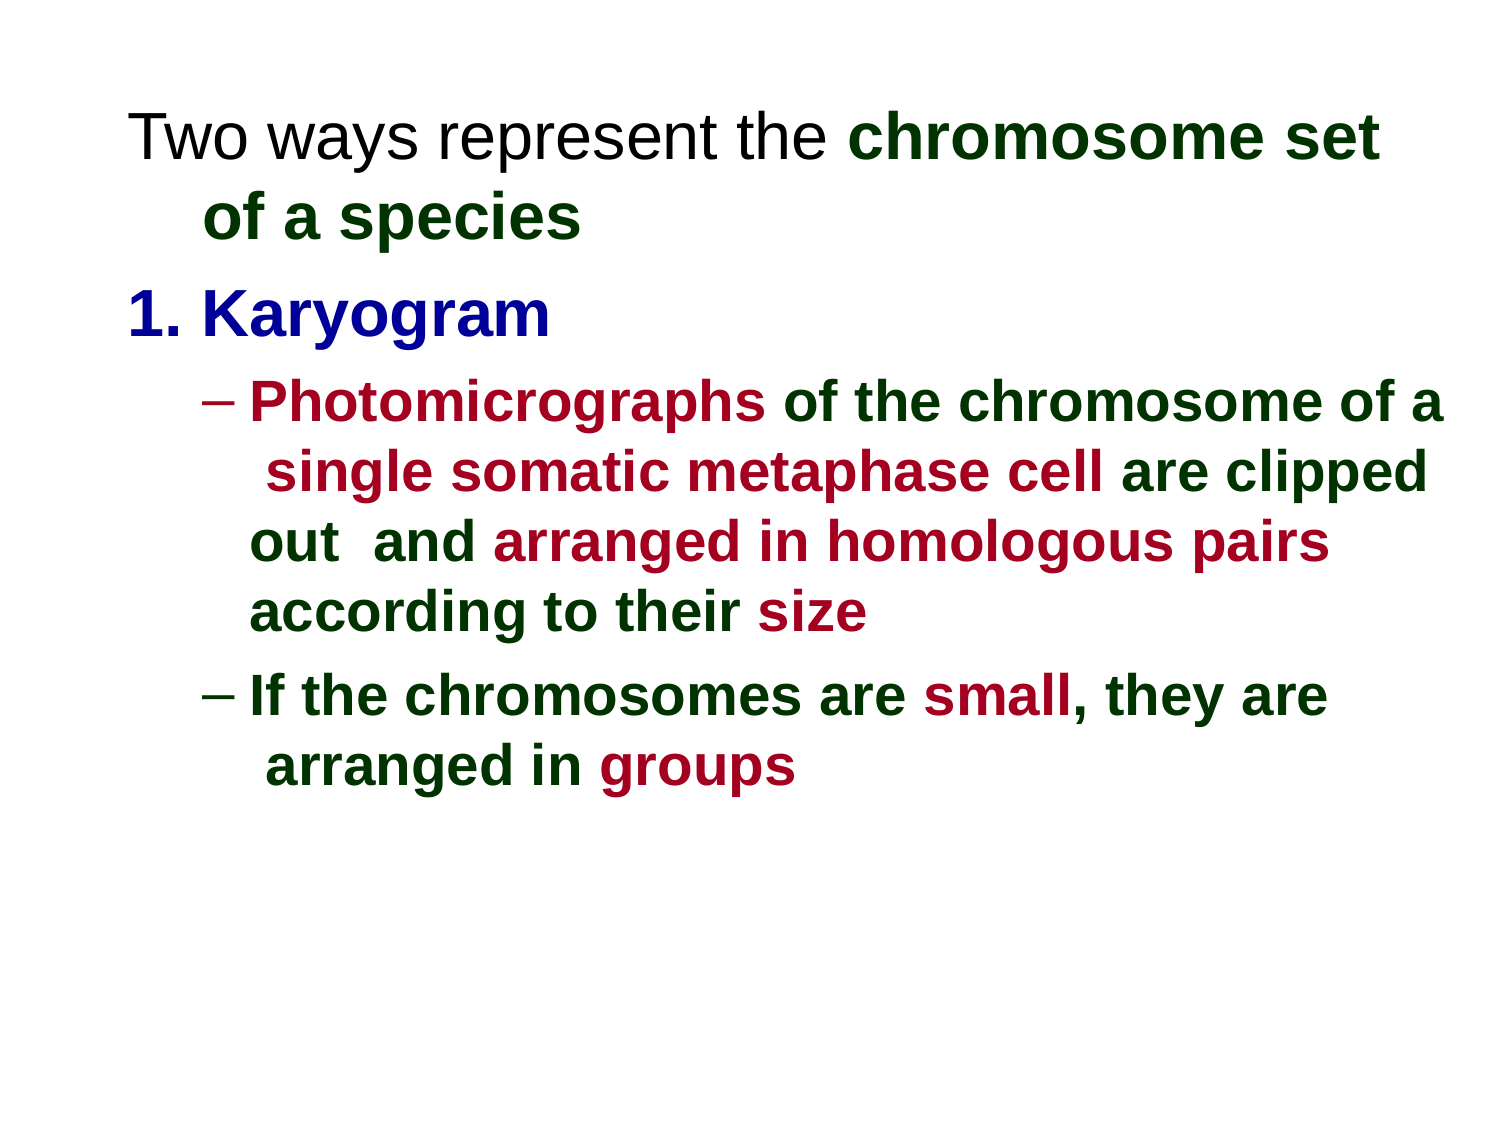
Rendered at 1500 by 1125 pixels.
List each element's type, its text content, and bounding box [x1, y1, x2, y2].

list Karyogram Photomicrographs of the chromosome of a single somatic metaphase cell are clipped out and arranged in homologous pairs according to their size If the chromosomes are small, they are arranged in groups [125, 251, 1449, 907]
title Two ways represent the chromosome set of a species [125, 91, 1388, 251]
